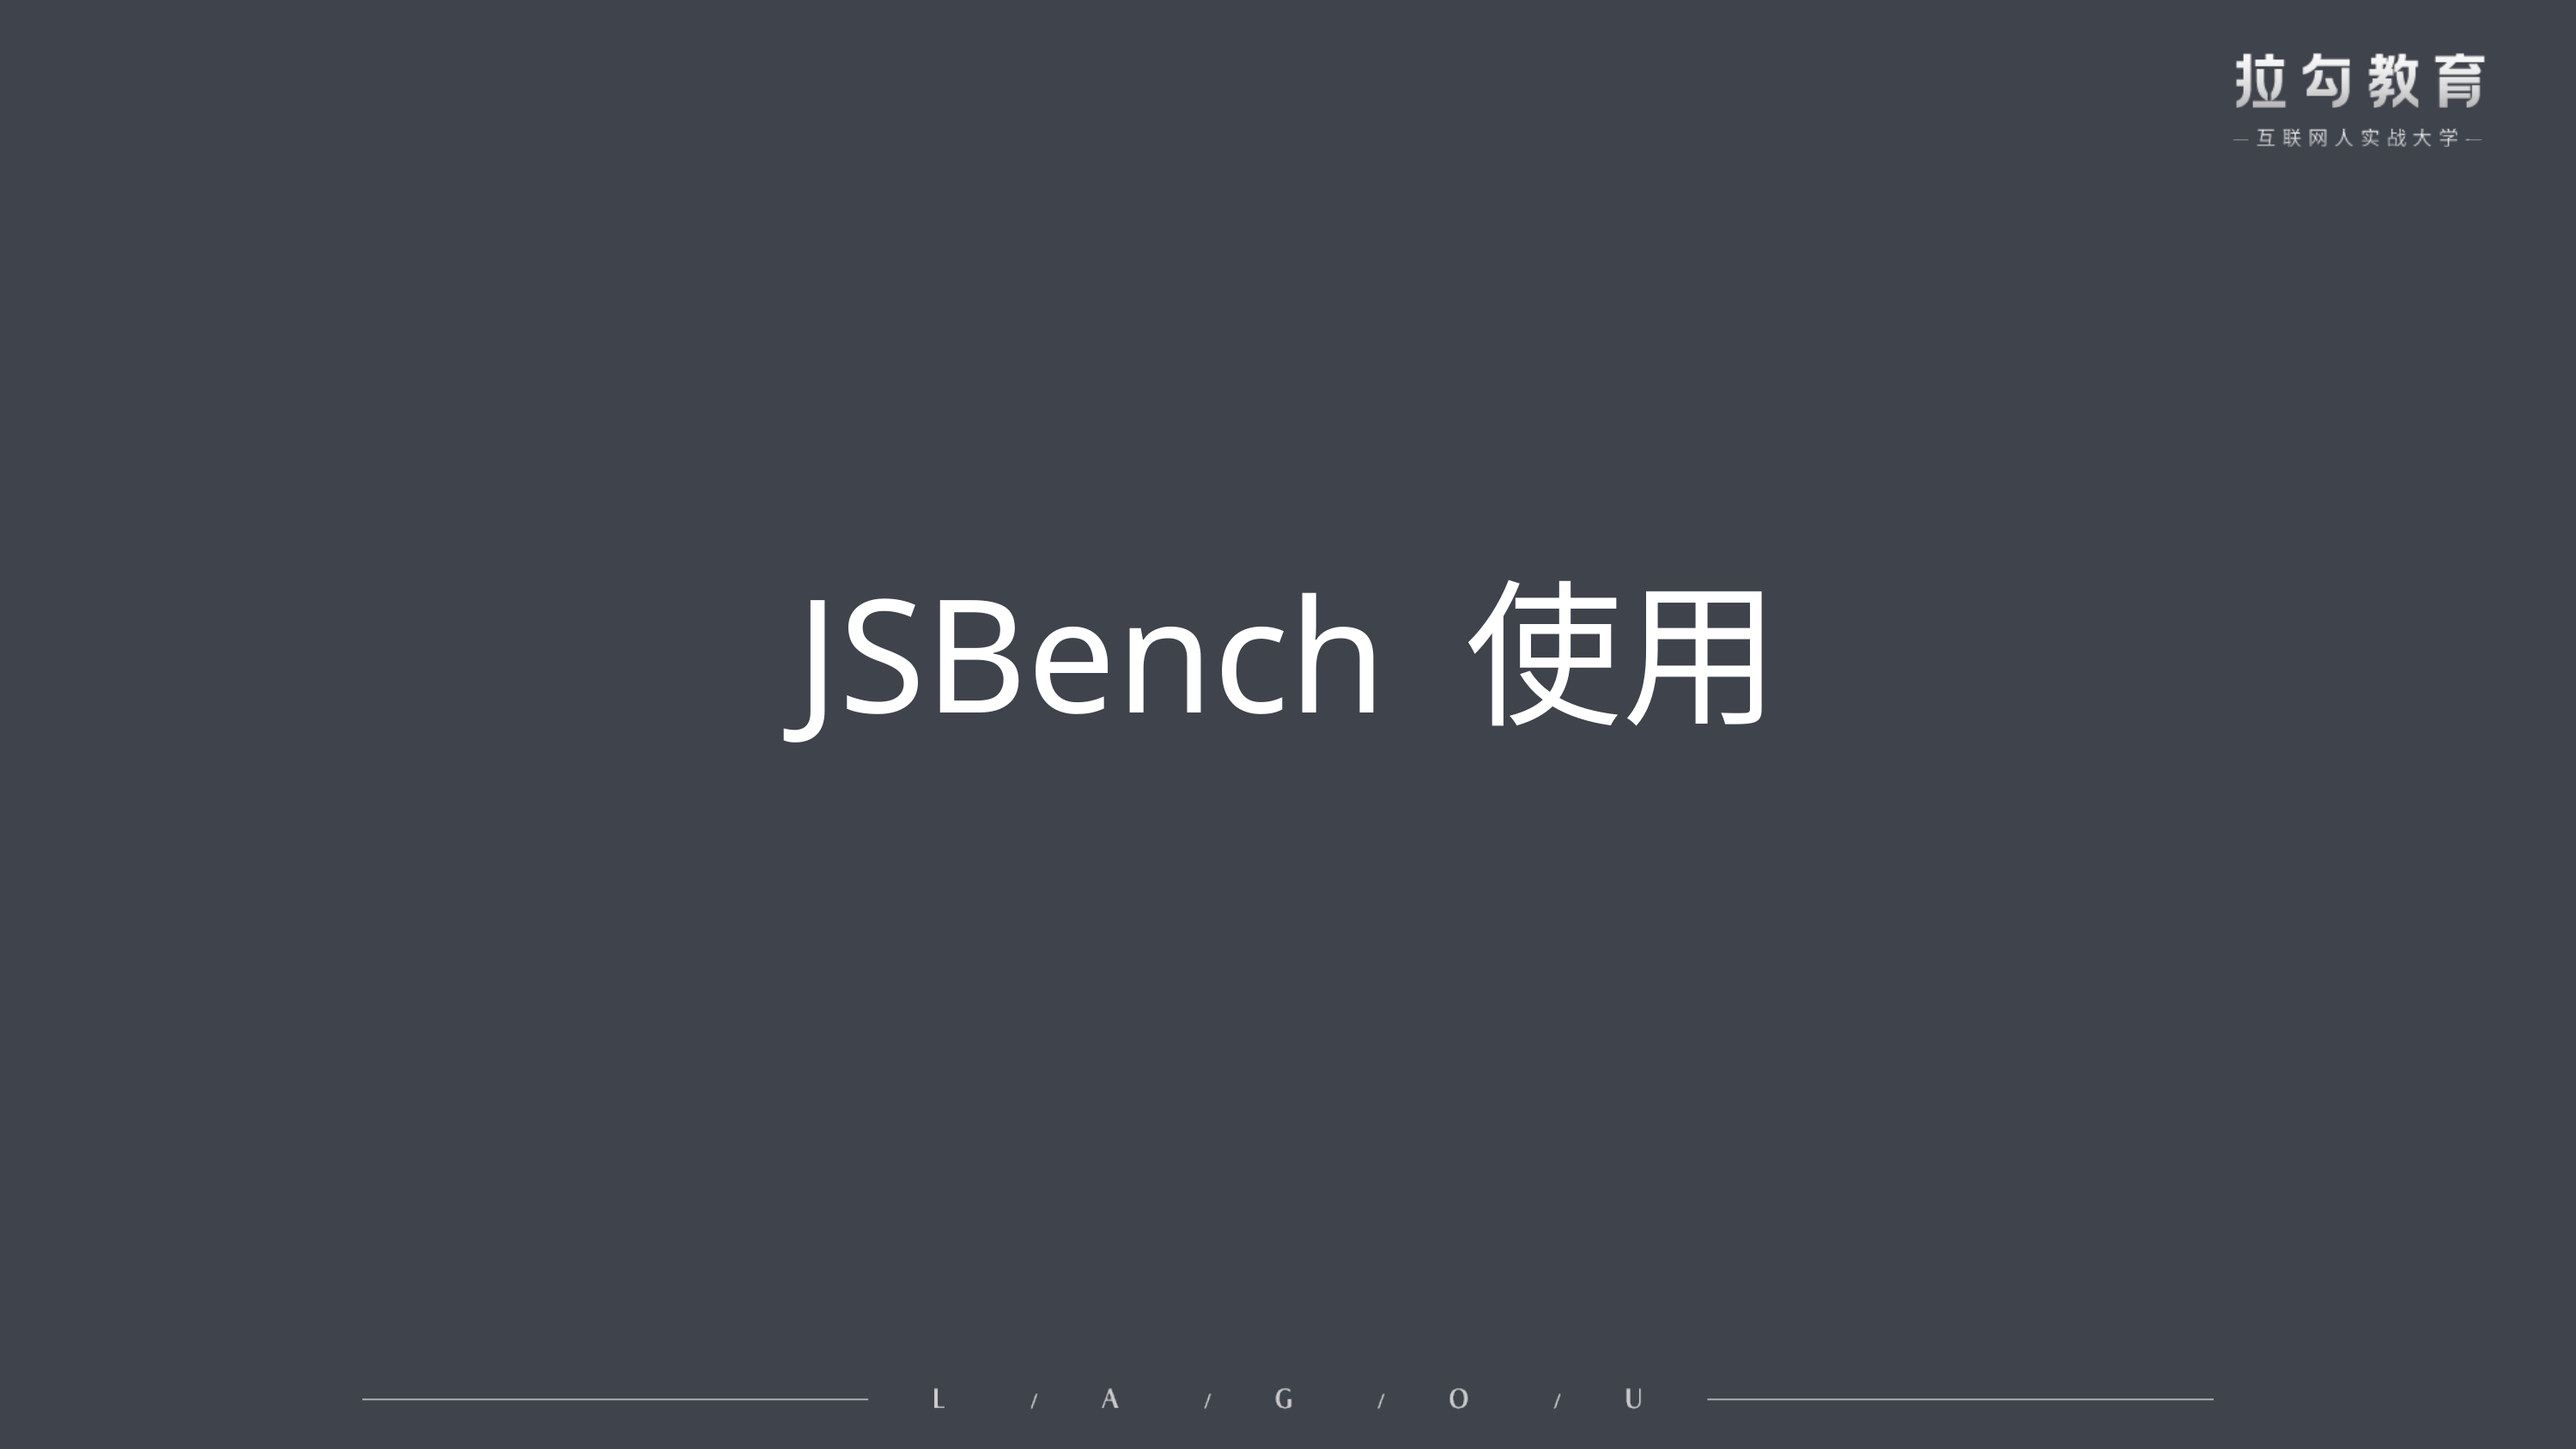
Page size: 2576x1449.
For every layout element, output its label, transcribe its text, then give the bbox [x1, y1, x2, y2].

picture [2182, 11, 2541, 197]
picture [362, 1374, 2214, 1425]
title JSBench 使用 [177, 361, 2399, 754]
